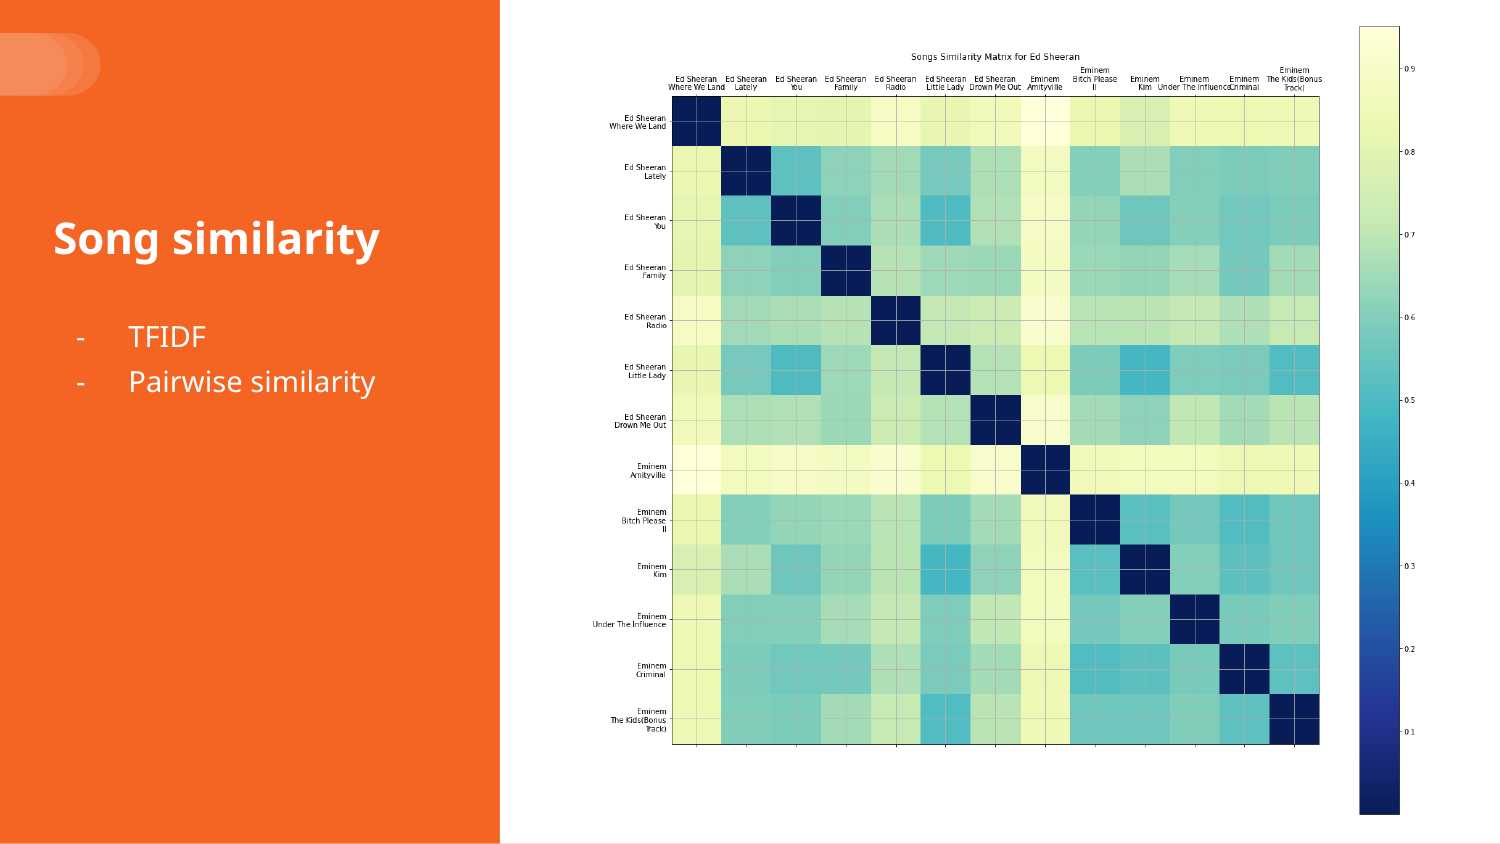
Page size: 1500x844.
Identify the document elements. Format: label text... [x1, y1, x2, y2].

title Song similarity [38, 136, 460, 283]
list TFIDF Pairwise similarity [38, 294, 460, 784]
picture [588, 24, 1420, 819]
